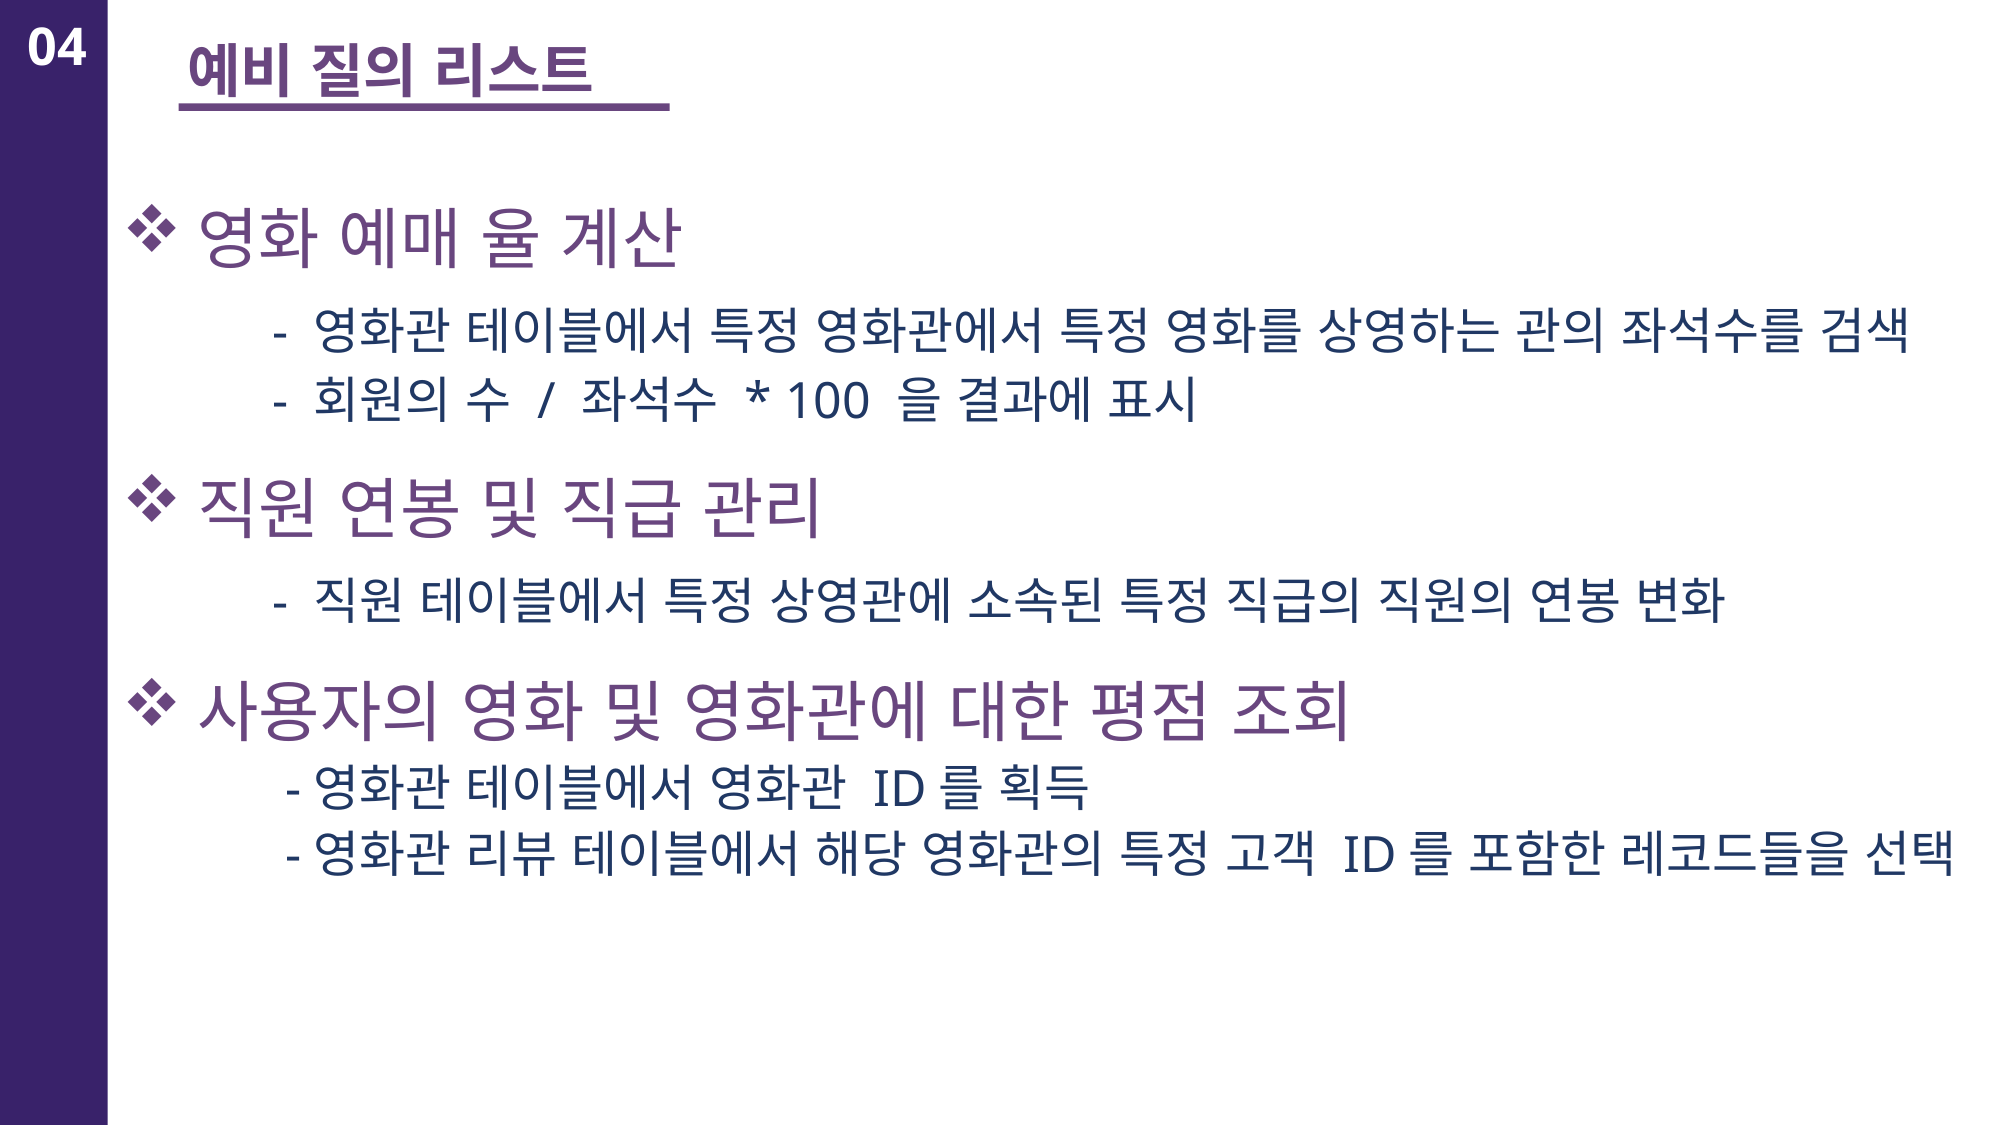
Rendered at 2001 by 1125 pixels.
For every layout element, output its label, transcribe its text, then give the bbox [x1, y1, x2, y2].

text_box [0, 0, 109, 1125]
text_box 영화 예매 율 계산 - 영화관 테이블에서 특정 영화관에서 특정 영화를 상영하는 관의 좌석수를 검색 - 회원의 수 / 좌석수 * 100 을 결과에 표시 직원 연봉 및 직급 관리 - 직원 테이블에서 특정 상영관에 소속된 특정 직급의 직원의 연봉 변화 사용자의 영화 및 영화관에 대한 평점 조회 -영화관 테이블에서 영화관 ID를 획득 -영화관 리뷰 테이블에서 해당 영화관의 특정 고객 ID를 포함한 레코드들을 선택 [295, 189, 2000, 1019]
text_box 영화 예매 율 계산 - 영화관 테이블에서 특정 영화관에서 특정 영화를 상영하는 관의 좌석수를 검색 - 회원의 수 / 좌석수 * 100 을 결과에 표시 직원 연봉 및 직급 관리 - 직원 테이블에서 특정 상영관에 소속된 특정 직급의 직원의 연봉 변화 사용자의 영화 및 영화관에 대한 평점 조회 -영화관 테이블에서 영화관 ID를 획득 -영화관 리뷰 테이블에서 해당 영화관의 특정 고객 ID를 포함한 레코드들을 선택 [107, 189, 294, 1019]
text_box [178, 26, 670, 113]
text_box 04 [13, 6, 103, 84]
